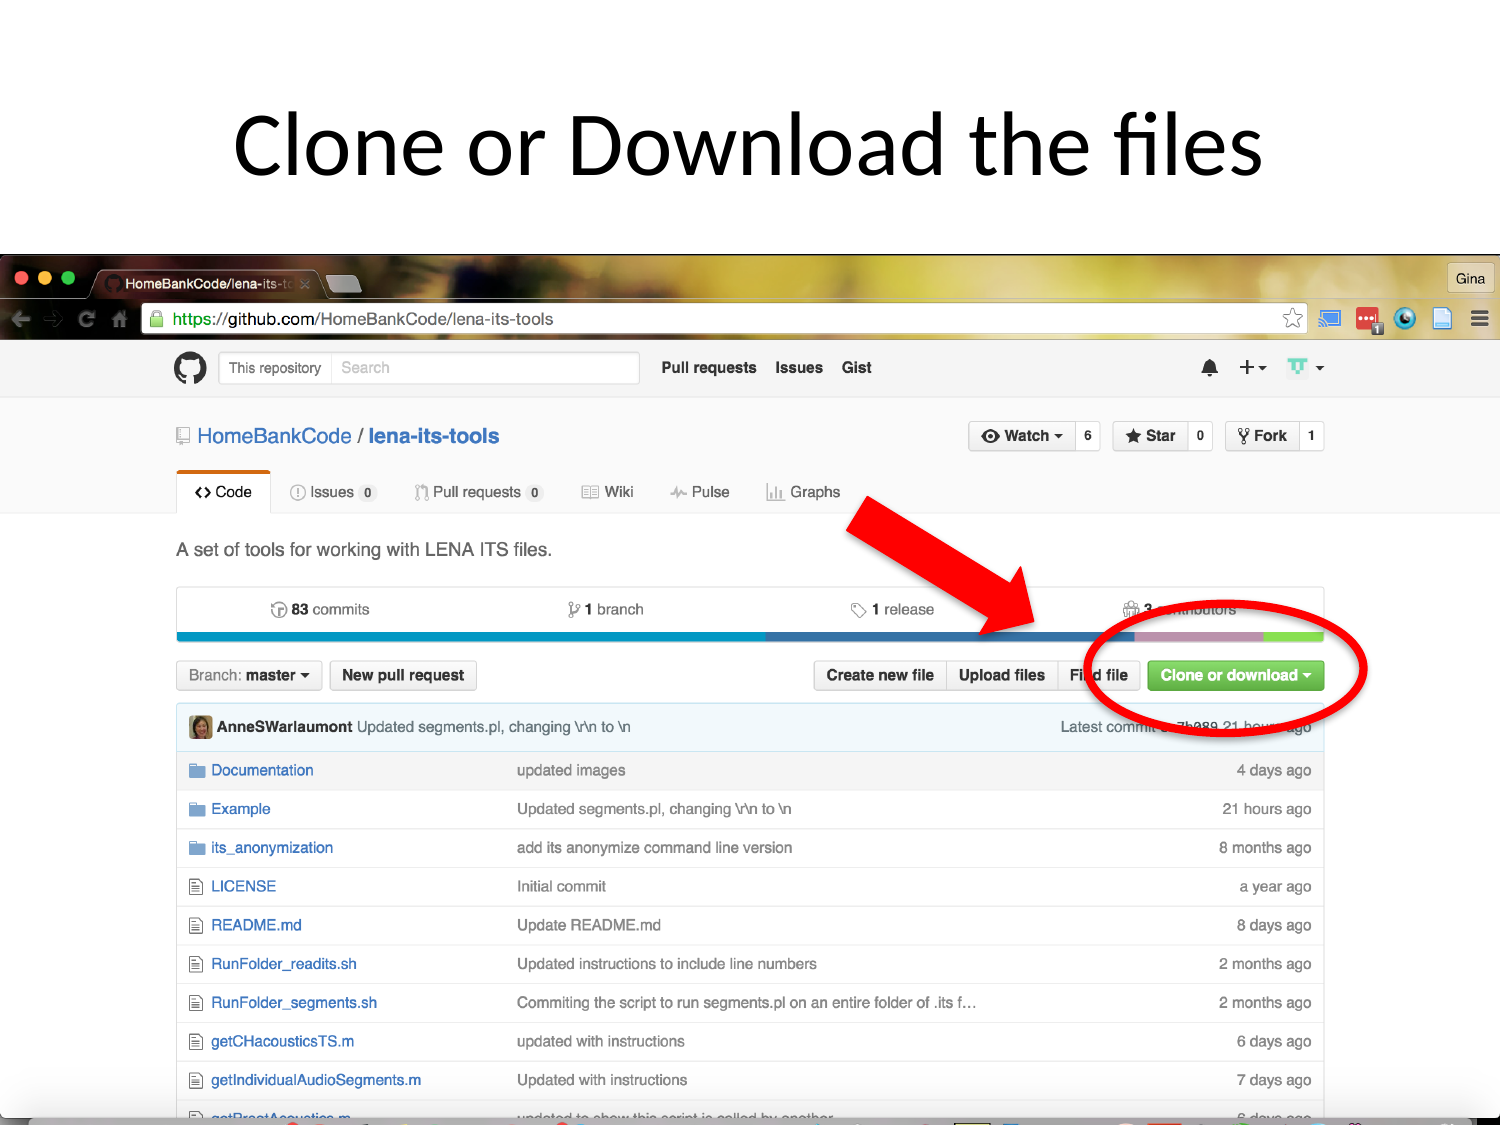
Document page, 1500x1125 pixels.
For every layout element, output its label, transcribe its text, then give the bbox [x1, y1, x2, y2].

title Clone or Download the files [75, 45, 1425, 233]
picture [0, 254, 1500, 1125]
